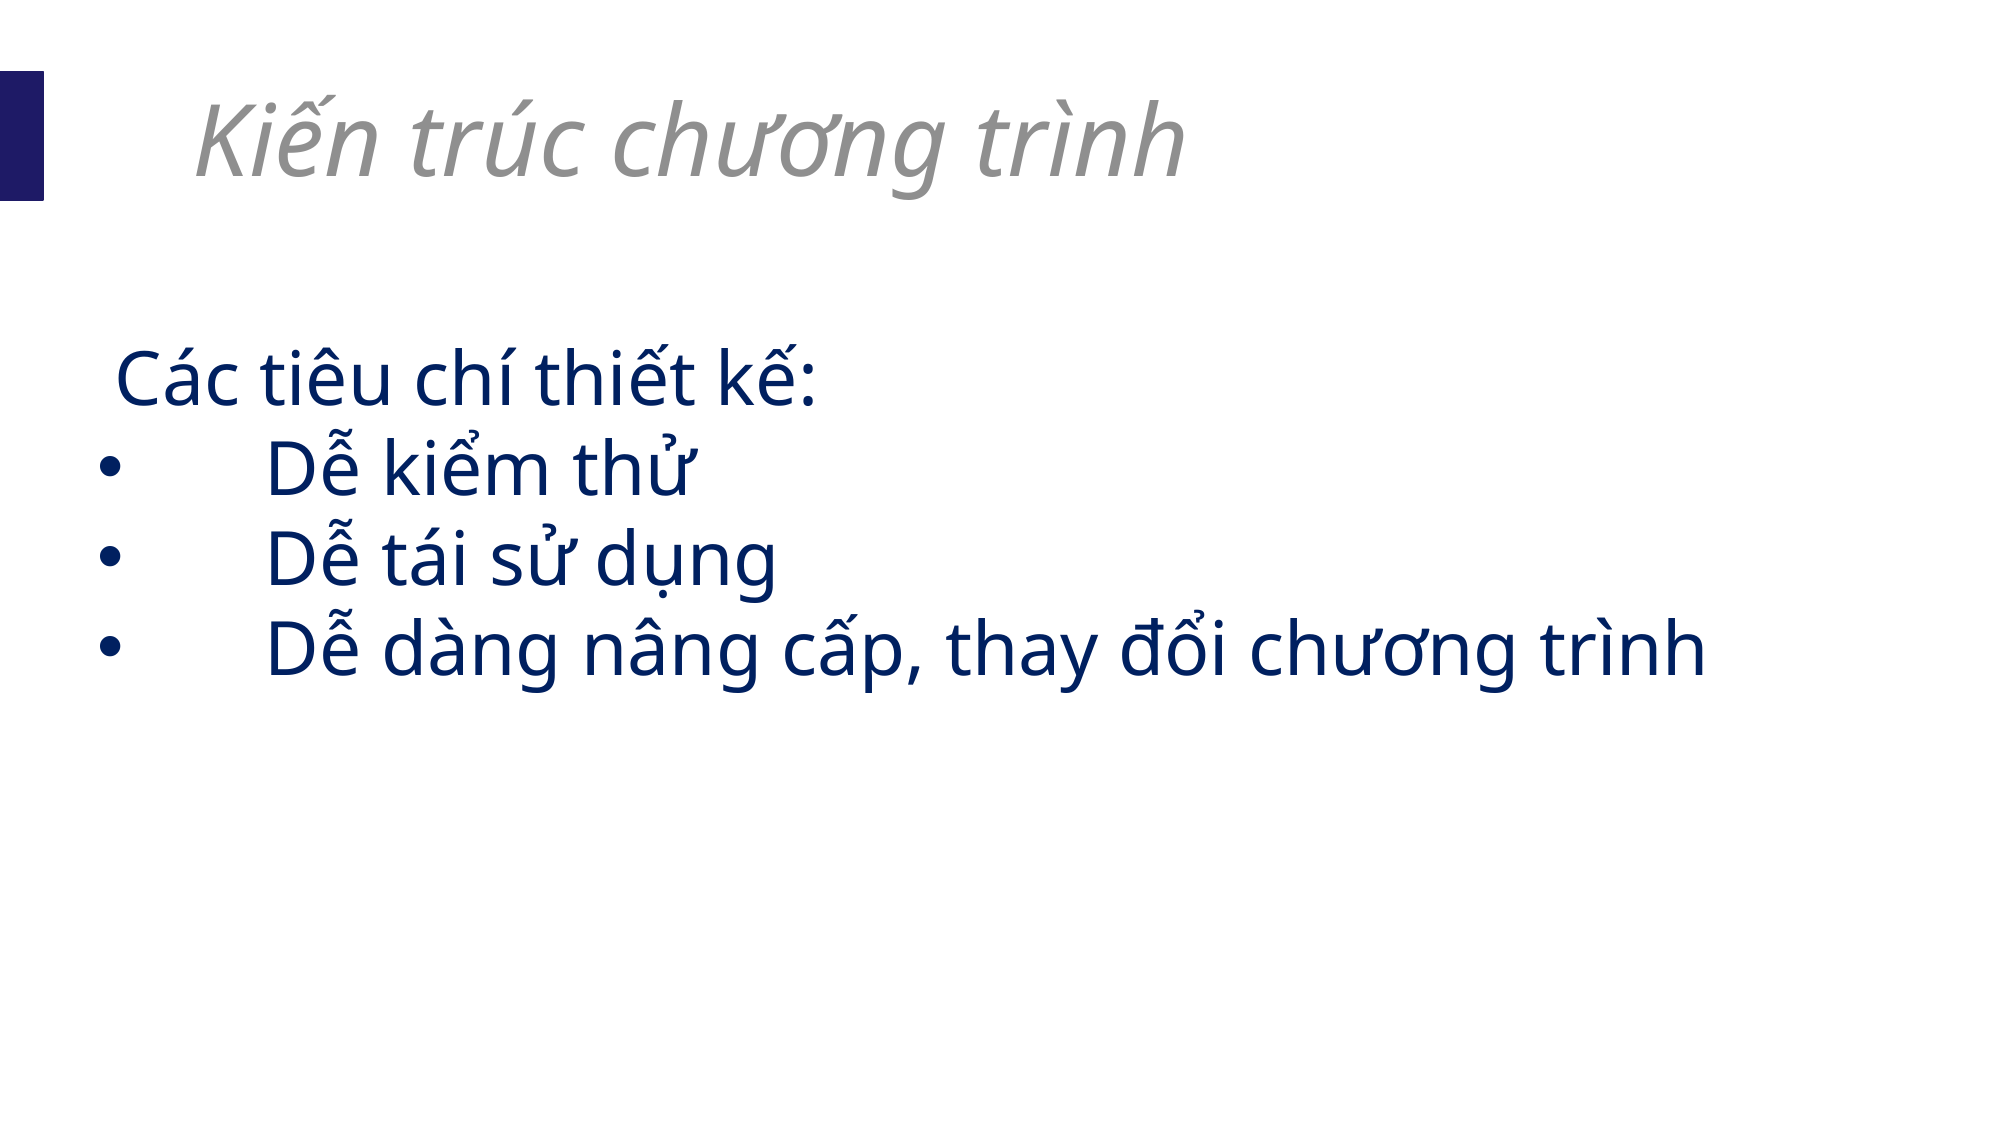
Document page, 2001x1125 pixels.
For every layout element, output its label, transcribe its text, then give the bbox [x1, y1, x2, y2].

text_box Kiến trúc chương trình [160, 69, 1206, 205]
text_box Các tiêu chí thiết kế: Dễ kiểm thử Dễ tái sử dụng Dễ dàng nâng cấp, thay đổi chương trình [82, 323, 1928, 698]
text_box [0, 71, 44, 201]
